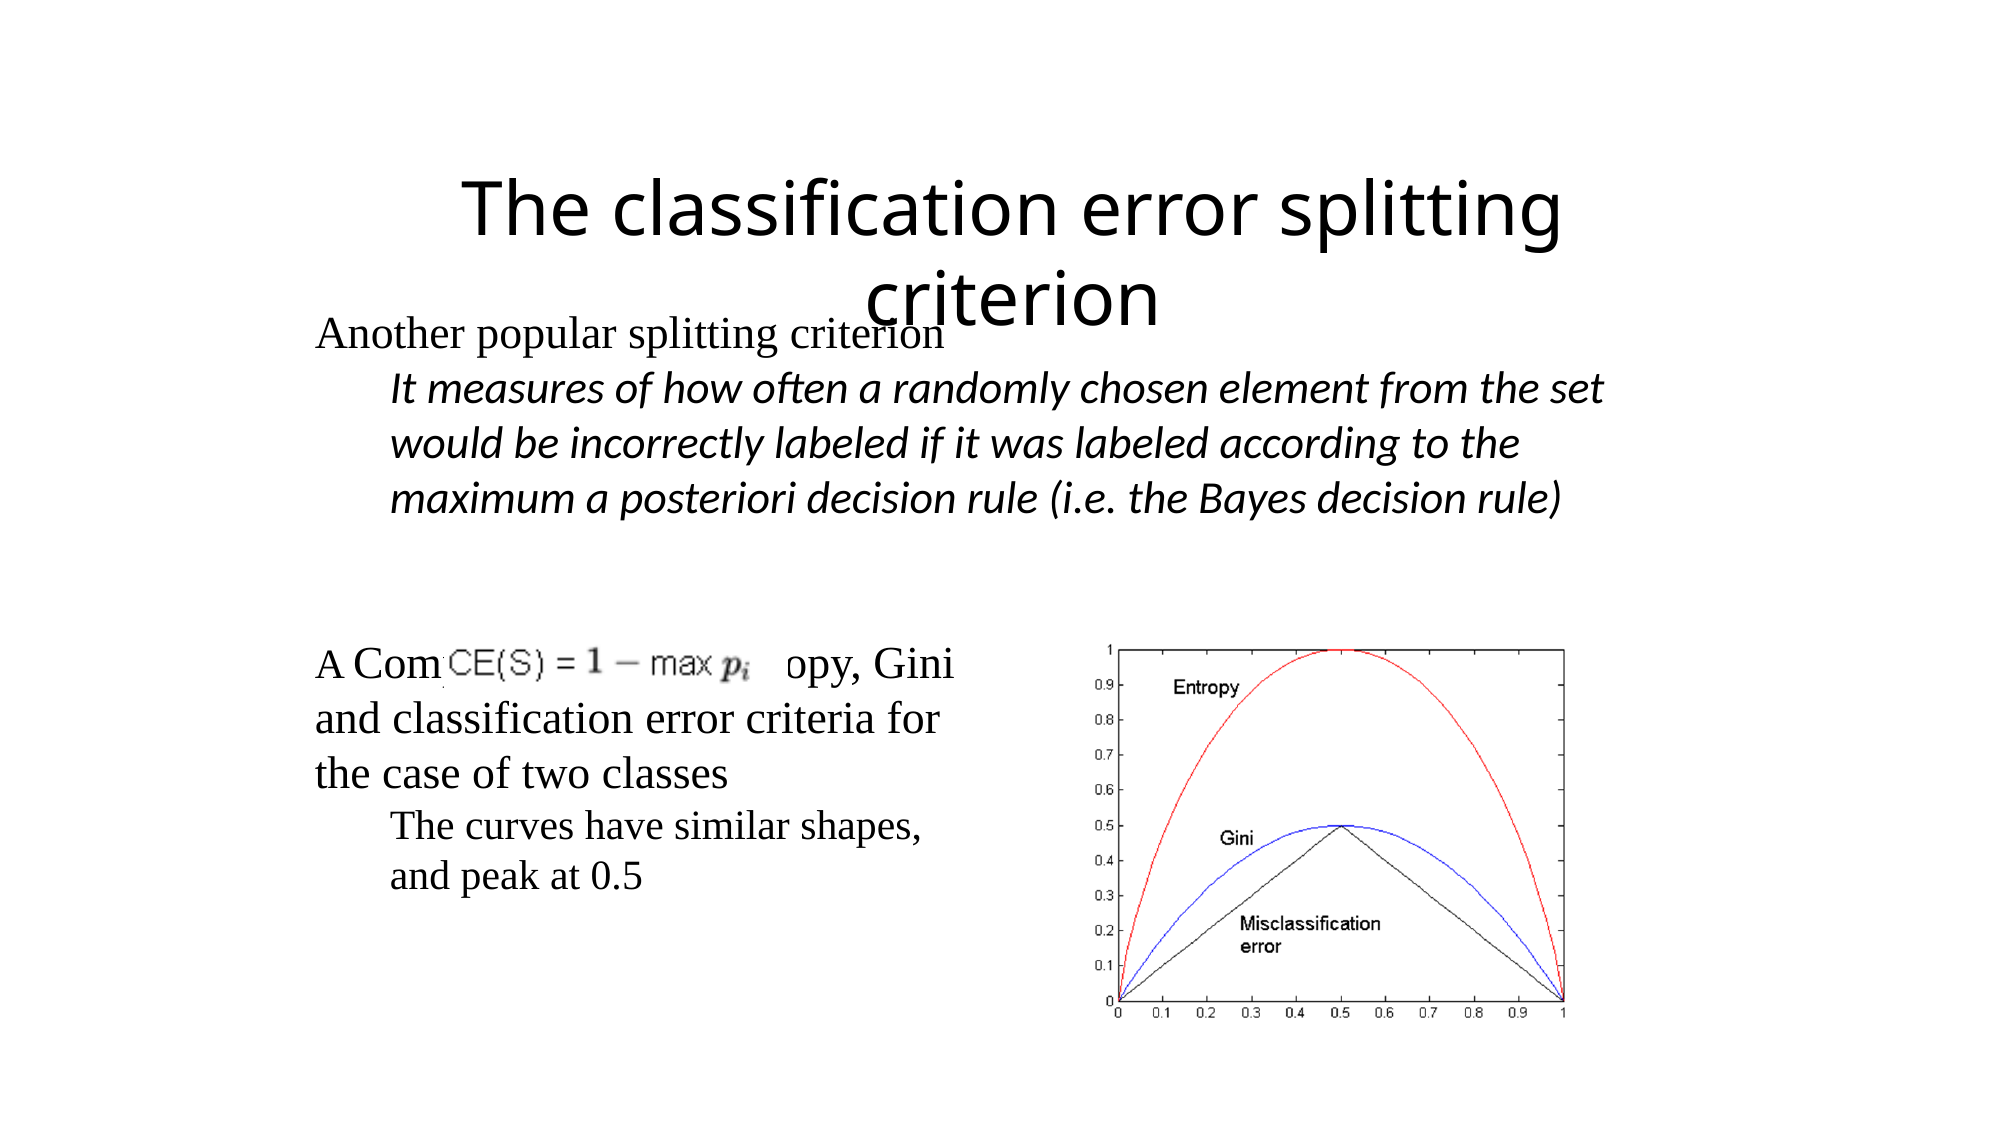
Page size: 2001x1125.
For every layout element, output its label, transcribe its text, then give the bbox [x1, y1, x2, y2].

picture [444, 632, 788, 699]
picture [1082, 633, 1580, 1024]
title The classification error splitting criterion [338, 160, 1689, 254]
list Another popular splitting criterion It measures of how often a randomly chosen element from the set would be incorrectly labeled if it was labeled according to the maximum a posteriori decision rule (i.e. the Bayes decision rule) A Comparison of the Entropy, Gini and classification error criteria for the case of two classes The curves have similar shapes, and peak at 0.5 [314, 302, 1665, 954]
